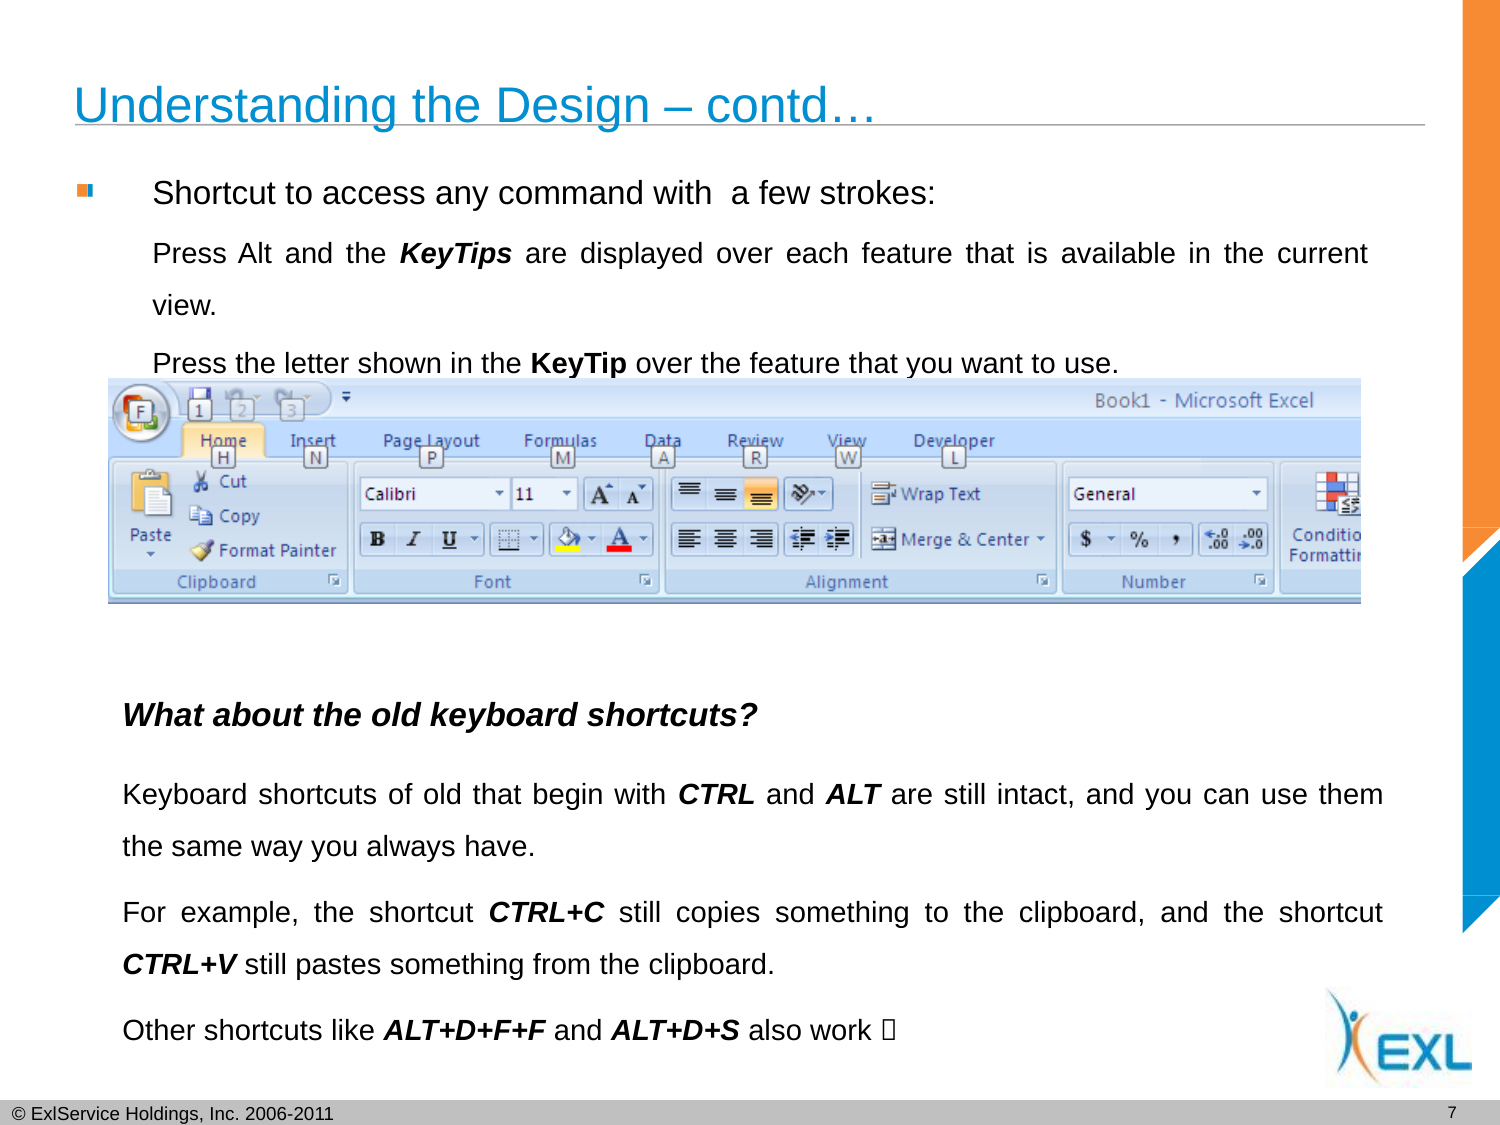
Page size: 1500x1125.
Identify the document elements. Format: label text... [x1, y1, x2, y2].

text_box Shortcut to access any command with a few strokes: Press Alt and the KeyTips are displayed over each feature that is available in the current view. Press the letter shown in the KeyTip over the feature that you want to use. [62, 165, 1397, 314]
picture [77, 184, 87, 197]
text_box What about the old keyboard shortcuts? Keyboard shortcuts of old that begin with CTRL and ALT are still intact, and you can use them the same way you always have. For example, the shortcut CTRL+C still copies something to the clipboard, and the shortcut CTRL+V still pastes something from the clipboard. Other shortcuts like ALT+D+F+F and ALT+D+S also work  [107, 665, 1400, 1066]
picture [1325, 987, 1472, 1088]
slide_number 6 [1399, 1094, 1473, 1119]
title Understanding the Design – contd… [58, 39, 1459, 165]
picture [108, 378, 1361, 605]
